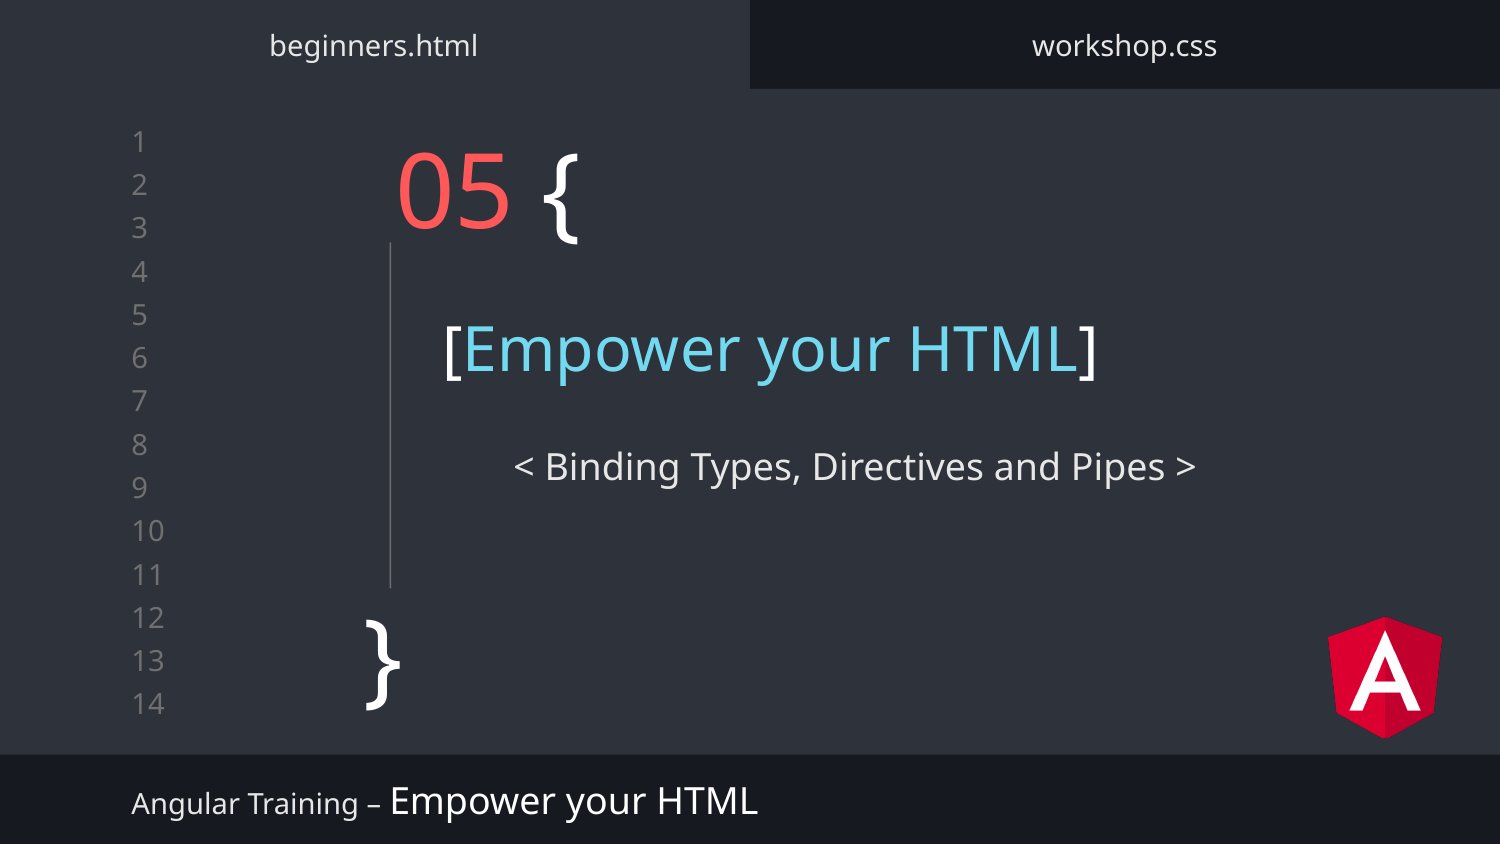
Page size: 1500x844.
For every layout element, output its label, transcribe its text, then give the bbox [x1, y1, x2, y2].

title [Empower your HTML] [427, 302, 1419, 391]
text_box } [348, 588, 432, 717]
subtitle Angular Training – Empower your HTML [116, 770, 915, 829]
subtitle < Binding Types, Directives and Pipes > [498, 401, 1309, 530]
subtitle workshop.css [750, 15, 1500, 74]
title 05 { [337, 96, 640, 278]
picture [1308, 612, 1462, 738]
subtitle beginners.html [0, 15, 749, 74]
